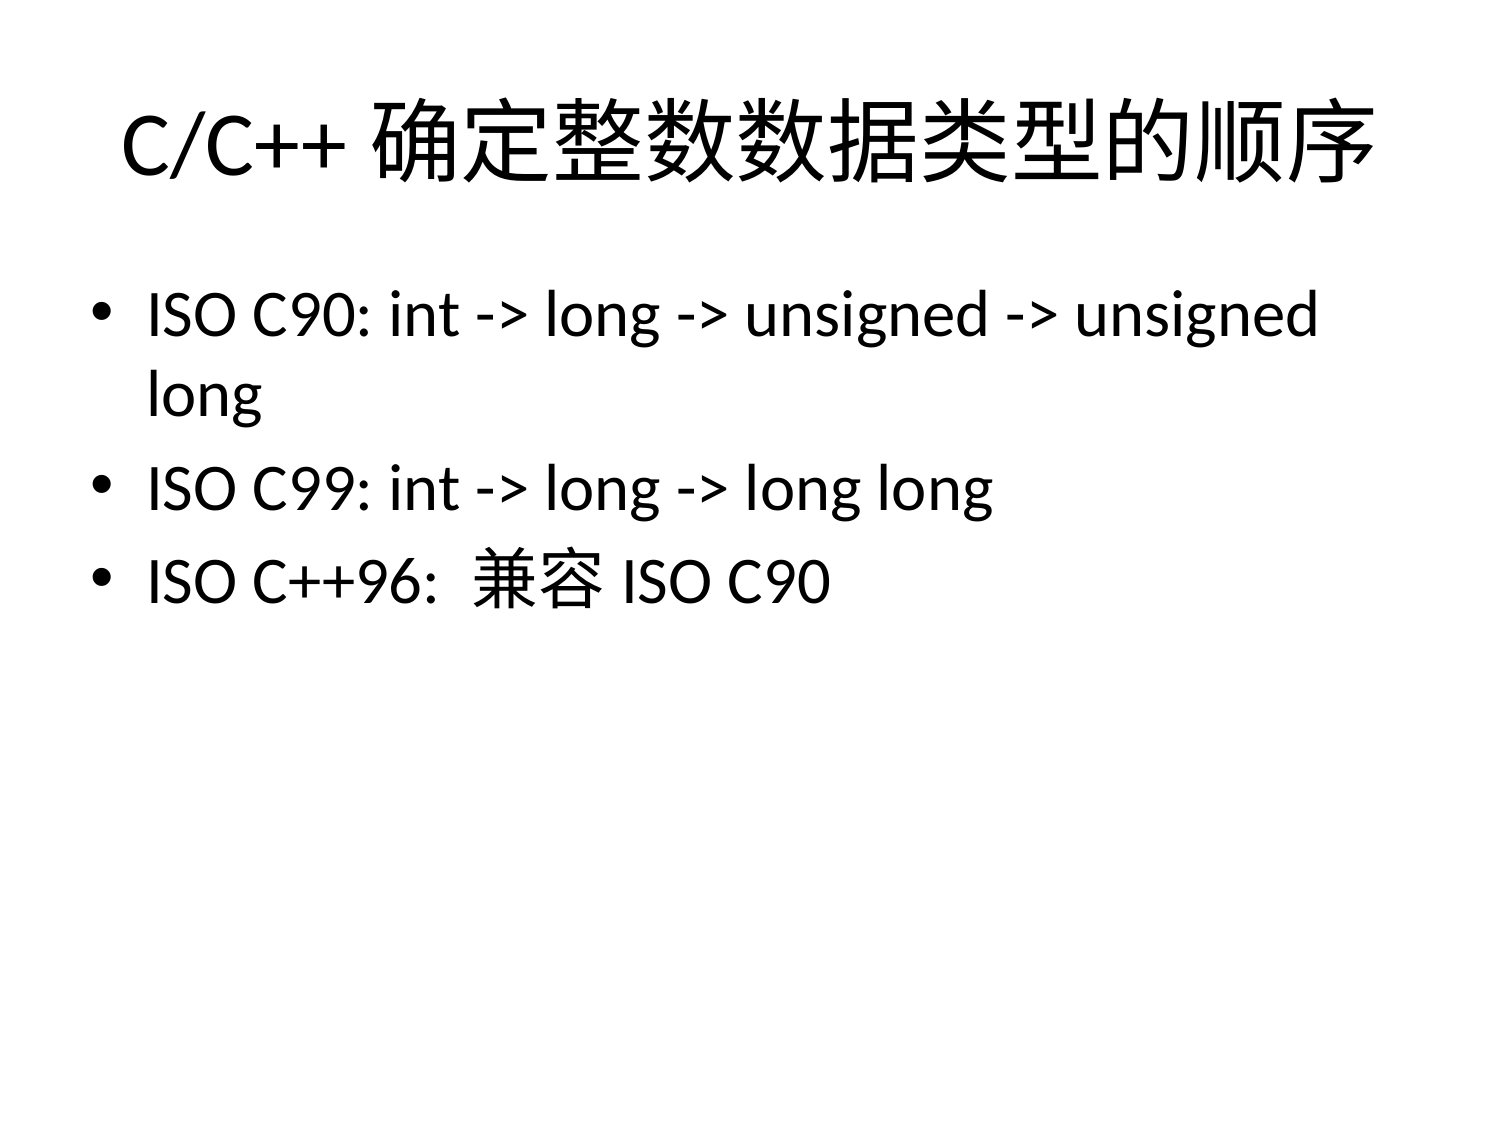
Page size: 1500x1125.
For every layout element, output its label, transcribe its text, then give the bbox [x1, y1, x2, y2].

title C/C++确定整数数据类型的顺序 [75, 45, 1425, 233]
list ISO C90: int -> long -> unsigned -> unsigned long ISO C99: int -> long -> long long ISO C++96: 兼容ISO C90 [75, 262, 1425, 1005]
